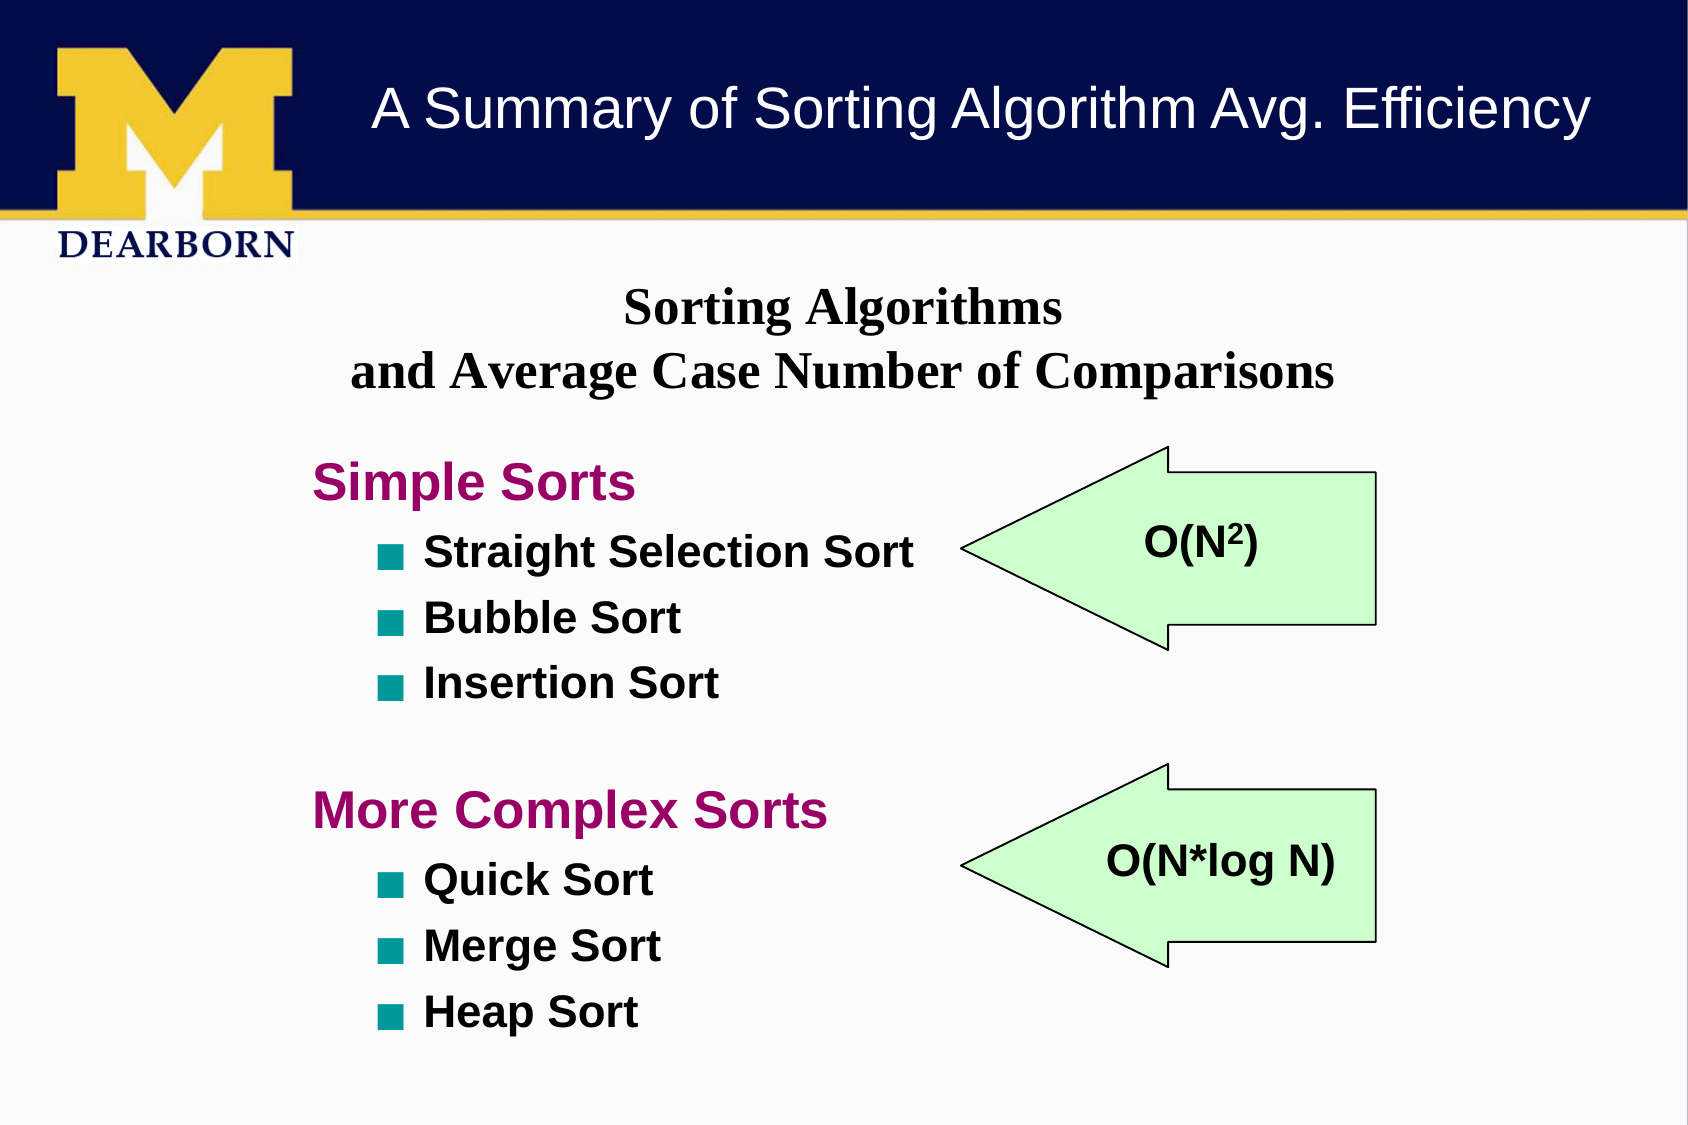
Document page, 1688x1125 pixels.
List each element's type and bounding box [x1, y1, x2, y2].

picture [0, 0, 1688, 1125]
title [356, 62, 1688, 154]
